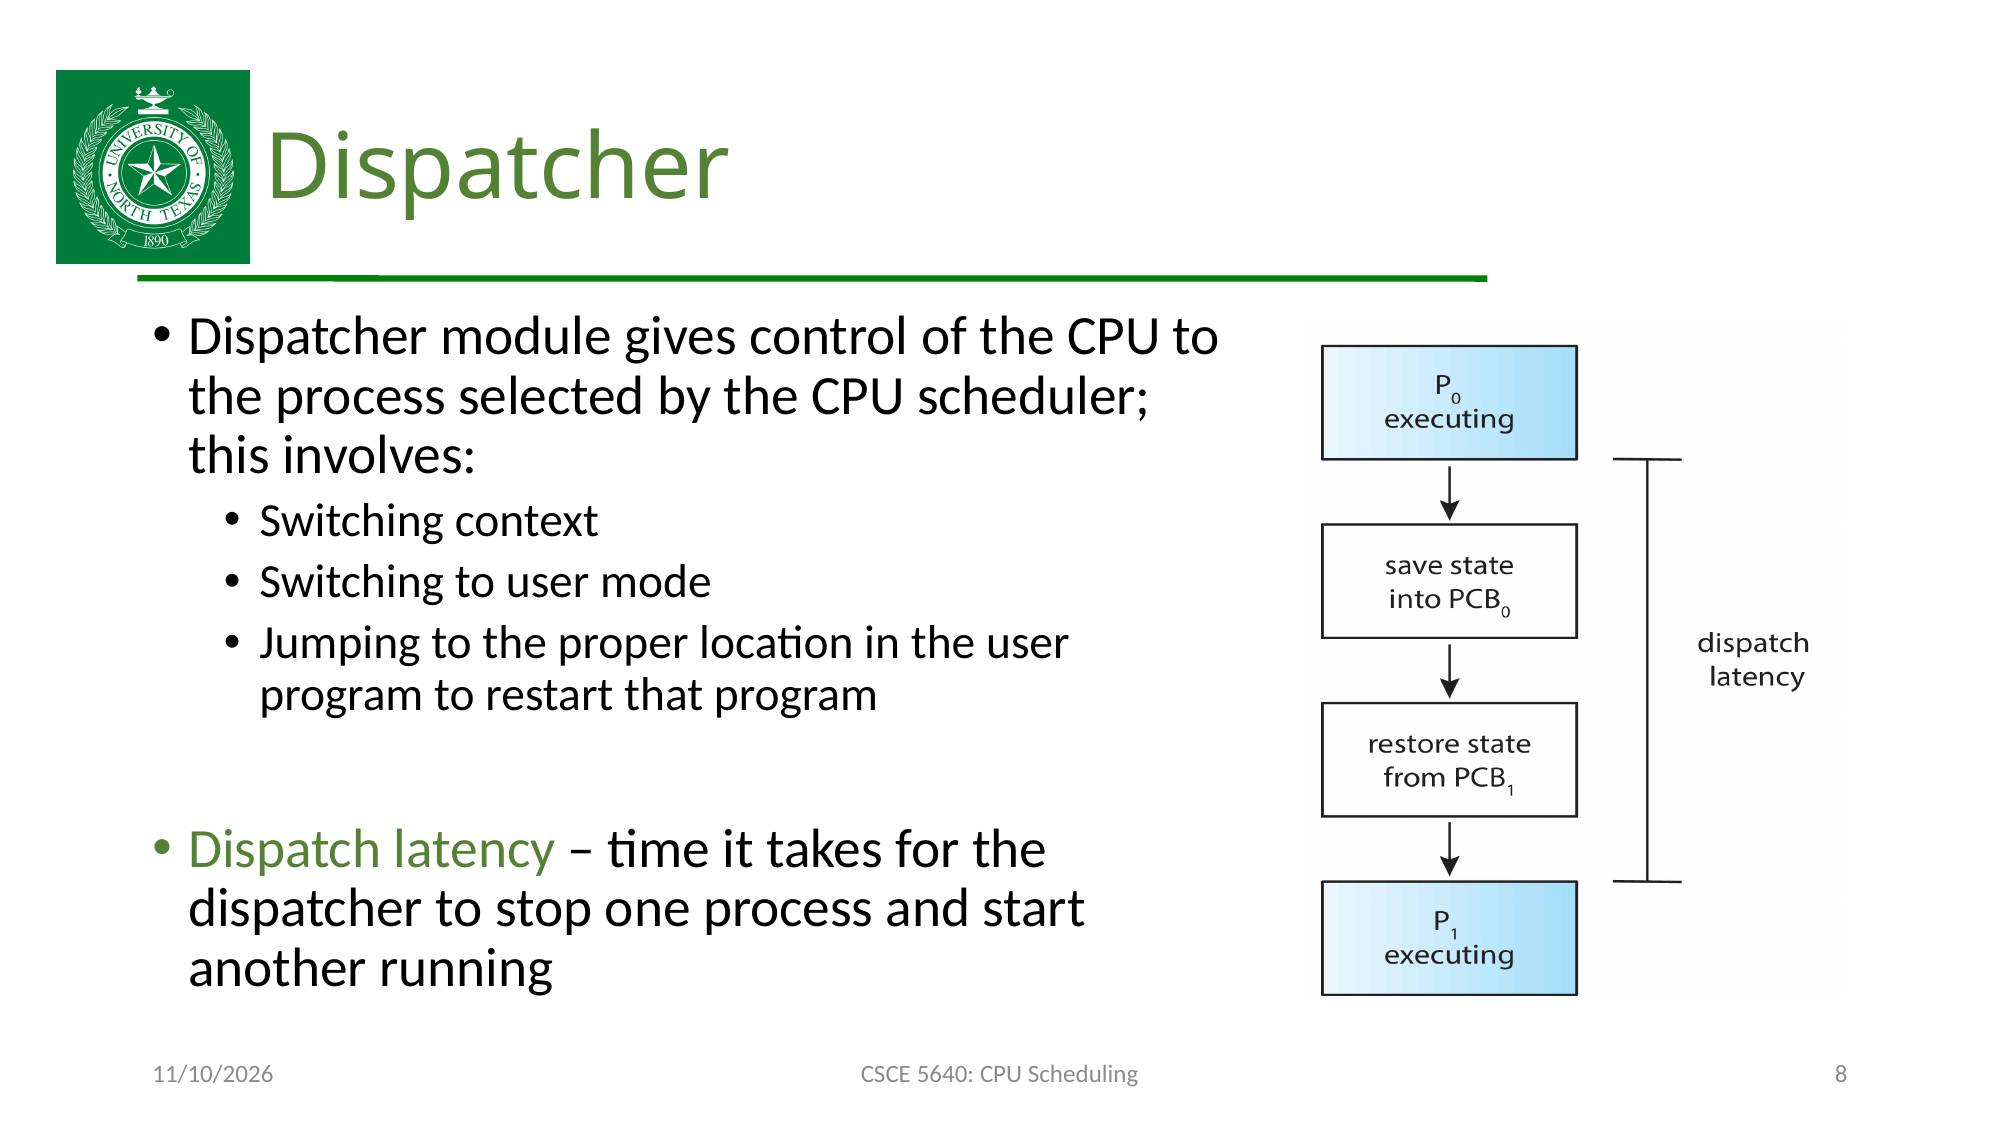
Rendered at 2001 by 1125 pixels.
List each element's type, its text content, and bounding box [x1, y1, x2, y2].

picture [56, 70, 249, 264]
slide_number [137, 1042, 588, 1103]
title Dispatcher [249, 59, 1863, 278]
list Dispatcher module gives control of the CPU to the process selected by the CPU scheduler; this involves: Switching context Switching to user mode Jumping to the proper location in the user program to restart that program Dispatch latency – time it takes for the dispatcher to stop one process and start another running [137, 299, 1246, 1014]
picture [1299, 317, 1844, 996]
slide_number 8 [1412, 1042, 1863, 1103]
footer CSCE 5640: CPU Scheduling [662, 1042, 1338, 1103]
